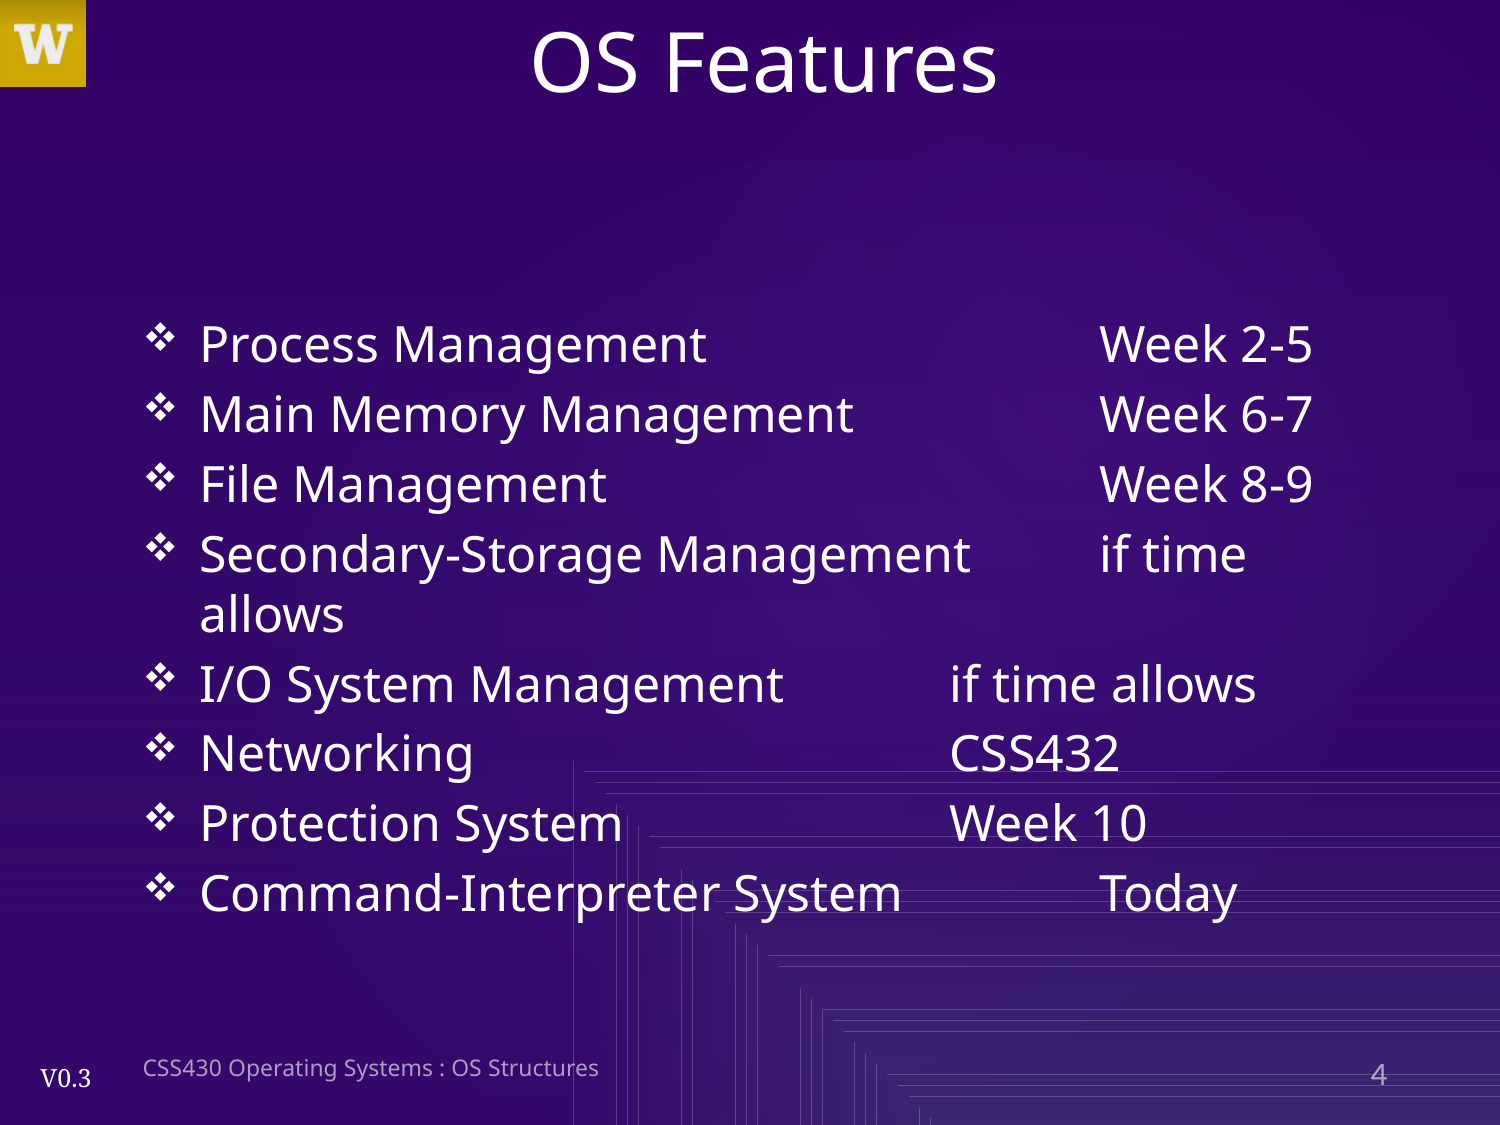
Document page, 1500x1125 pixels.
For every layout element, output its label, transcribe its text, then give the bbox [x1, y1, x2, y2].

slide_number 4 [1235, 1039, 1403, 1100]
list Process Management Week 2-5 Main Memory Management Week 6-7 File Management Week 8-9 Secondary-Storage Management if time allows I/O System Management if time allows Networking CSS432 Protection System Week 10 Command-Interpreter System Today [127, 204, 1403, 1030]
footer CSS430 Operating Systems : OS Structures [127, 1039, 885, 1100]
title OS Features [127, 0, 1403, 119]
picture [0, 0, 86, 87]
